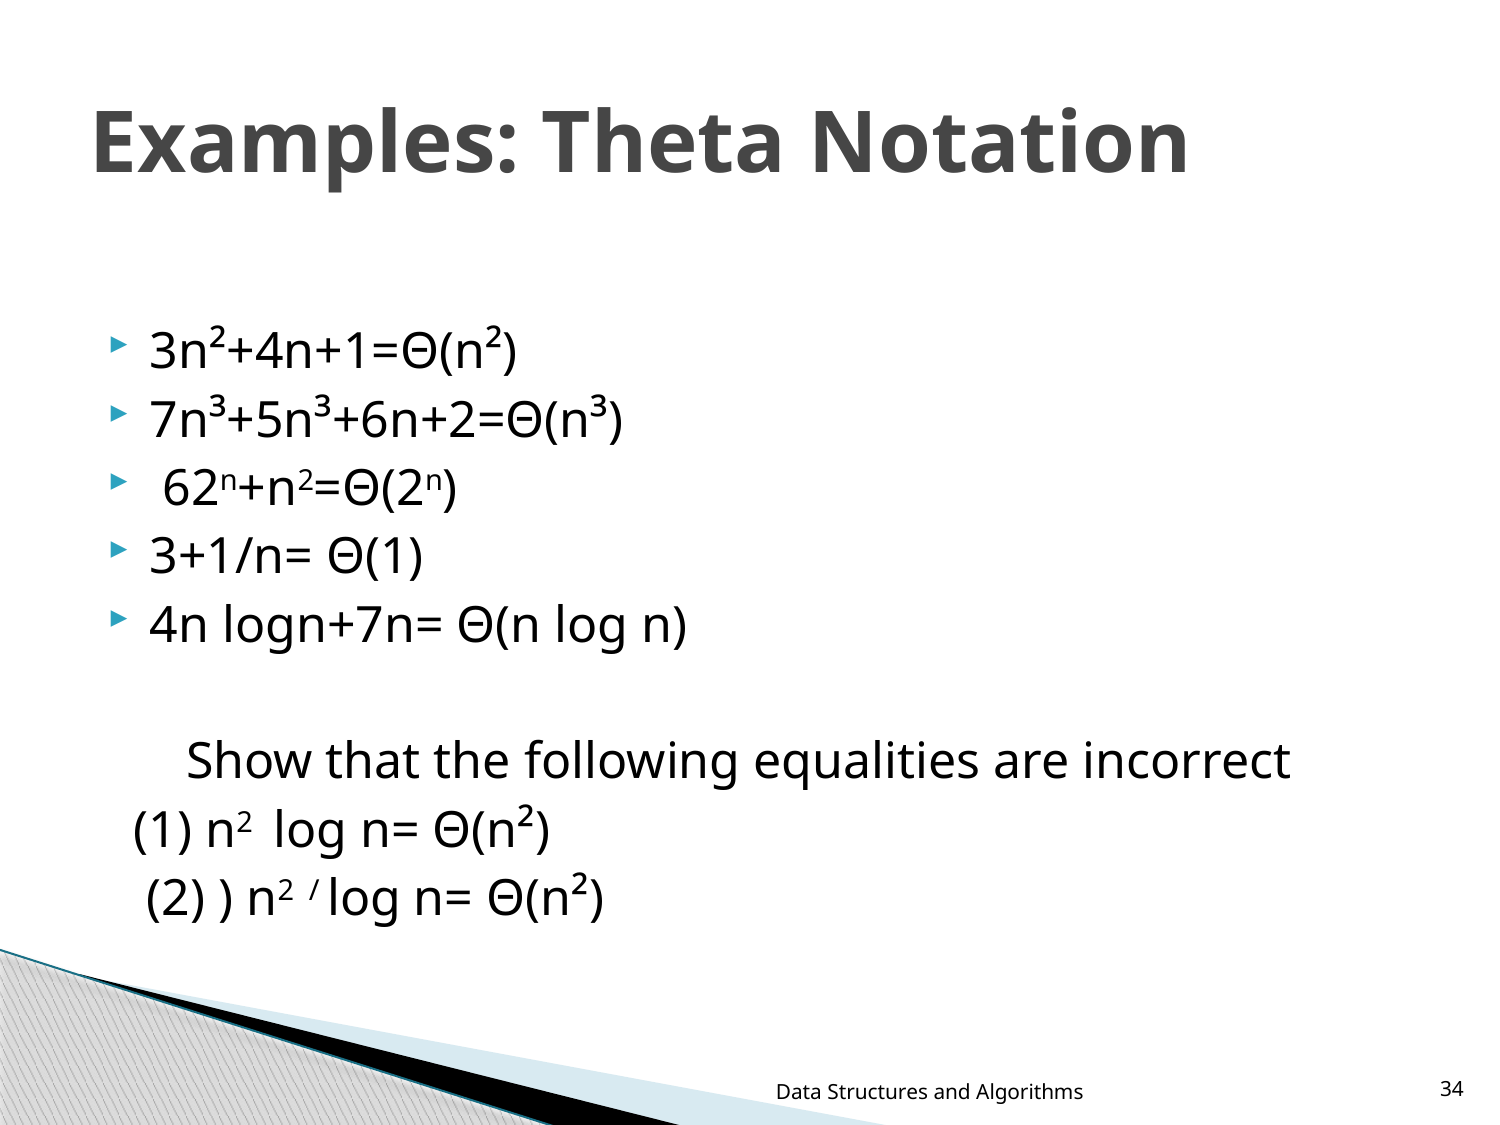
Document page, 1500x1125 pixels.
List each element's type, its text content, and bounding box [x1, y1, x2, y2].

title Examples: Theta Notation [75, 45, 1425, 233]
list 3n²+4n+1=Θ(n²) 7n³+5n³+6n+2=Θ(n³) 62n+n2=Θ(2n) 3+1/n= Θ(1) 4n logn+7n= Θ(n log n) Show that the following equalities are incorrect (1) n2 log n= Θ(n²) (2) ) n2 / log n= Θ(n²) [74, 242, 1426, 1125]
slide_number 34 [1418, 1051, 1479, 1112]
footer Data Structures and Algorithms [718, 1051, 1105, 1112]
